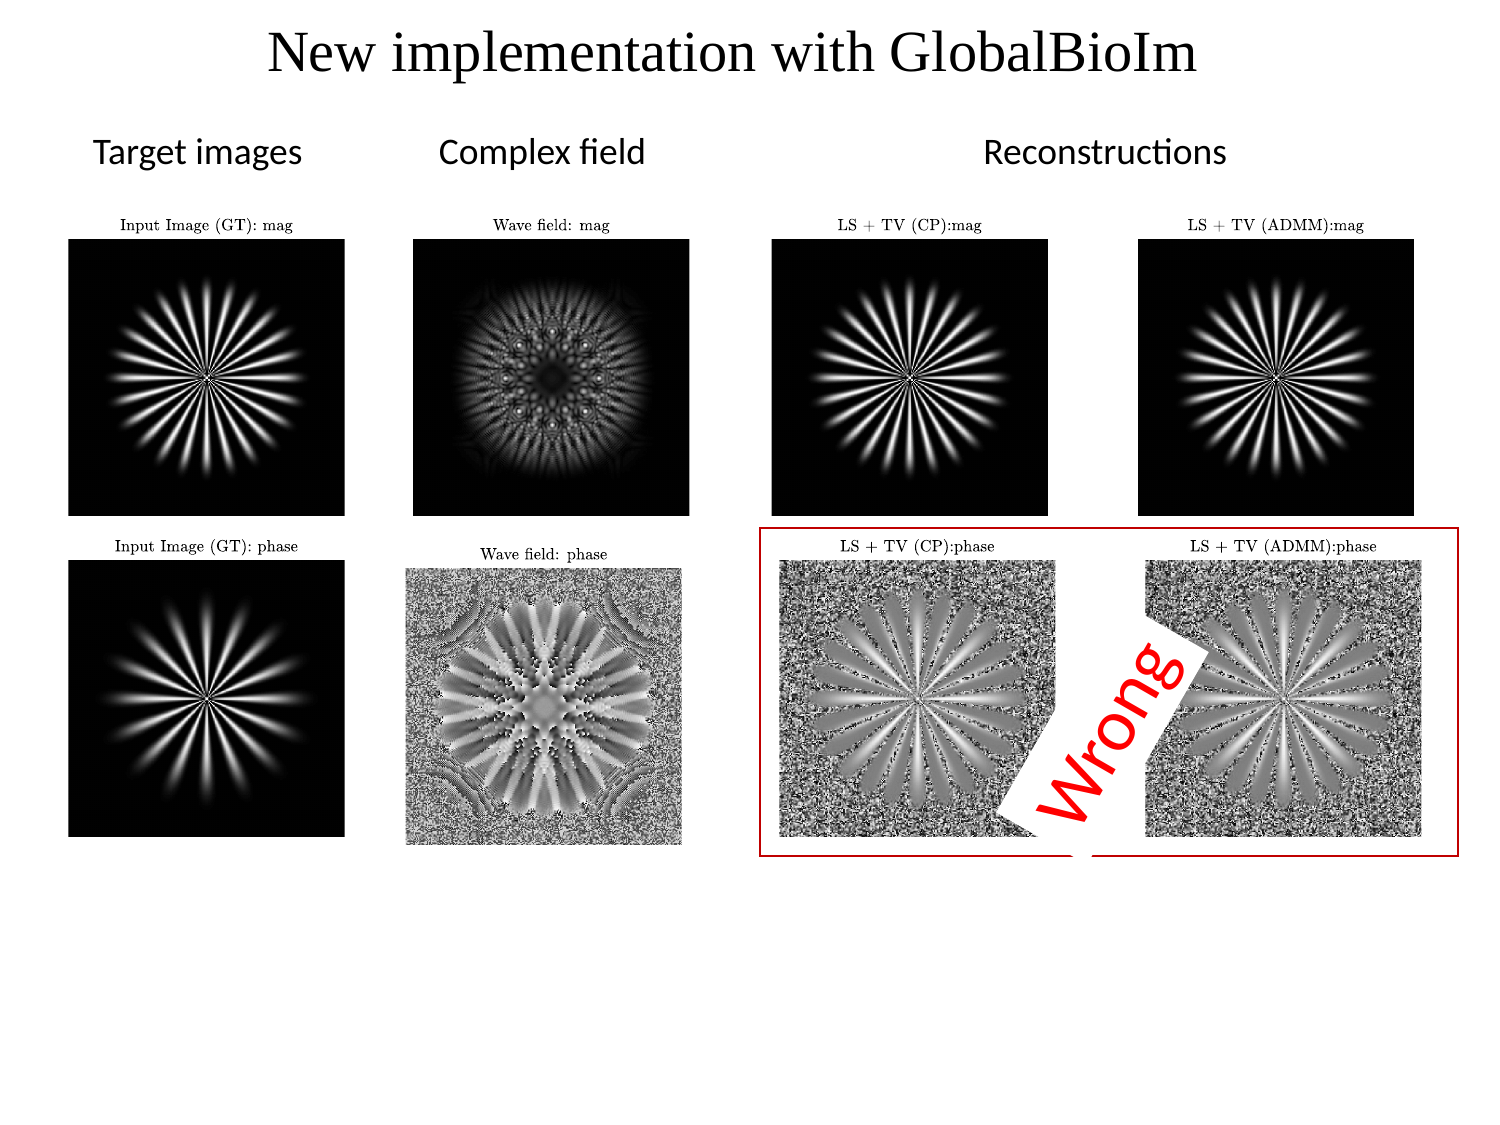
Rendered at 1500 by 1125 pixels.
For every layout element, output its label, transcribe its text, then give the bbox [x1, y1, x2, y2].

picture [0, 214, 1500, 881]
text_box New implementation with GlobalBioIm [252, 6, 1213, 91]
text_box Reconstructions [968, 119, 1243, 180]
text_box Complex field [424, 119, 662, 180]
text_box Target images [78, 119, 318, 180]
